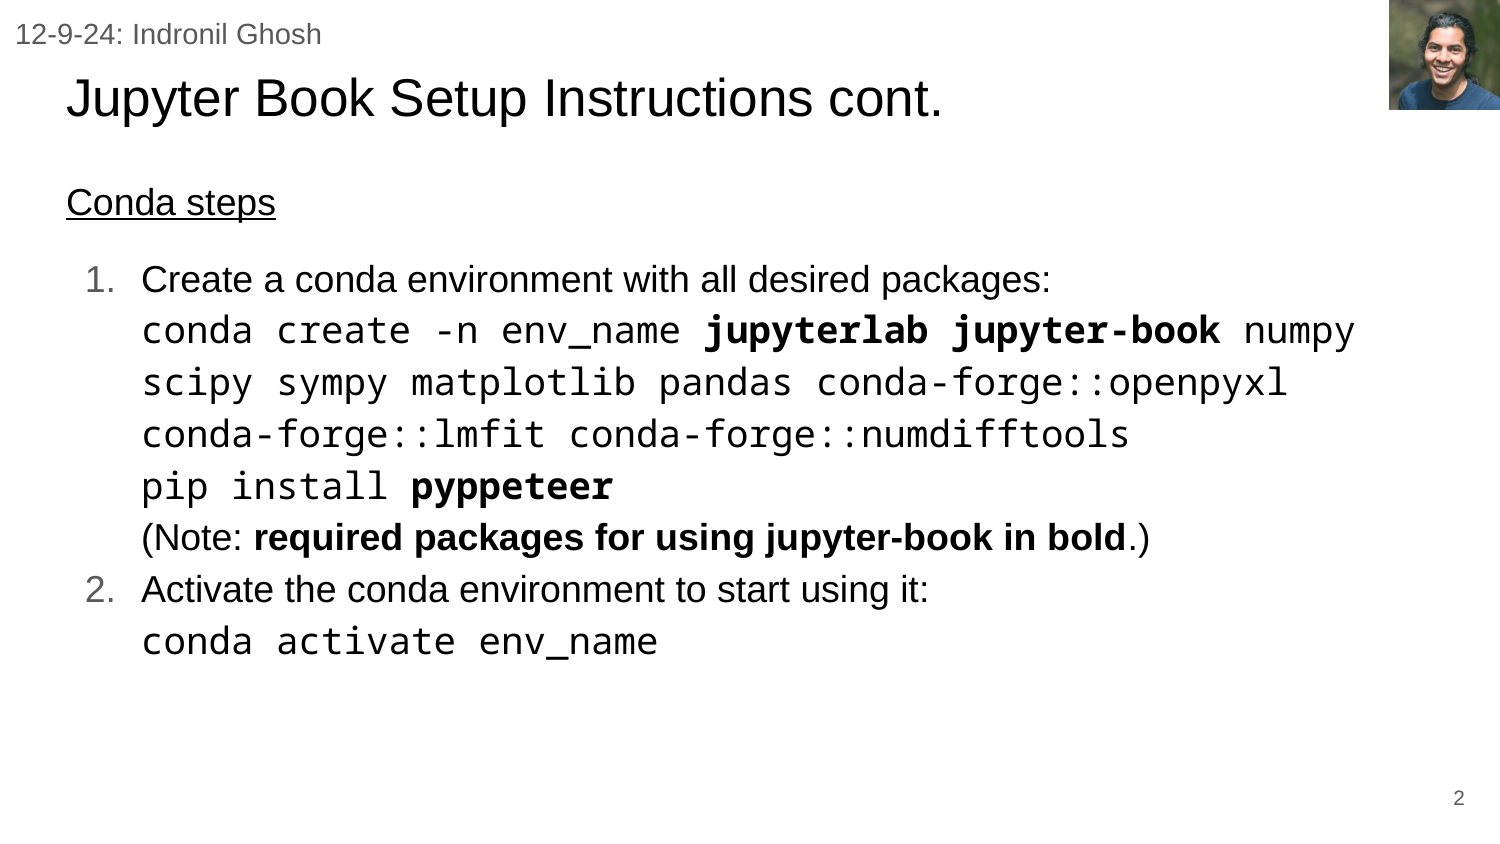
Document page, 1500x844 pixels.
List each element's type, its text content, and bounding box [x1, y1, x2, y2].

list Conda steps Create a conda environment with all desired packages: conda create -n env_name jupyterlab jupyter-book numpy scipy sympy matplotlib pandas conda-forge::openpyxl conda-forge::lmfit conda-forge::numdifftools pip install pyppeteer (Note: required packages for using jupyter-book in bold.) Activate the conda environment to start using it: conda activate env_name [51, 156, 1461, 750]
title Jupyter Book Setup Instructions cont. [51, 48, 1449, 142]
picture [1389, 0, 1500, 110]
slide_number ‹#› [1389, 764, 1480, 830]
text_box 12-9-24: Indronil Ghosh [0, 0, 831, 65]
